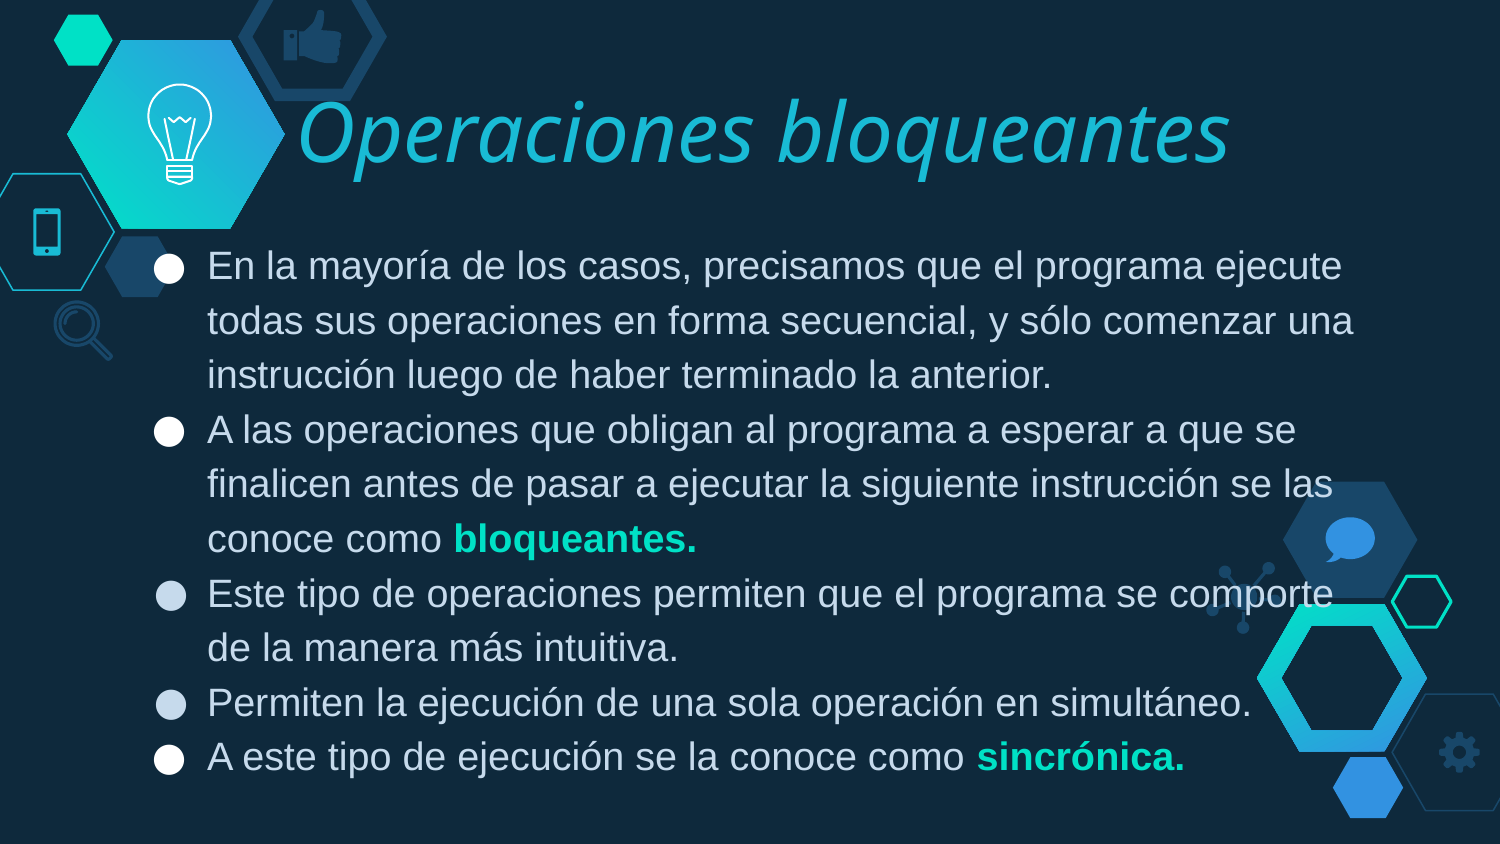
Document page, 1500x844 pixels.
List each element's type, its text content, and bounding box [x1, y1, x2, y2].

text_box En la mayoría de los casos, precisamos que el programa ejecute todas sus operaciones en forma secuencial, y sólo comenzar una instrucción luego de haber terminado la anterior. A las operaciones que obligan al programa a esperar a que se finalicen antes de pasar a ejecutar la siguiente instrucción se las conoce como bloqueantes. Este tipo de operaciones permiten que el programa se comporte de la manera más intuitiva. Permiten la ejecución de una sola operación en simultáneo. A este tipo de ejecución se la conoce como sincrónica. [117, 218, 1383, 811]
text_box Operaciones bloqueantes [214, 63, 1313, 190]
